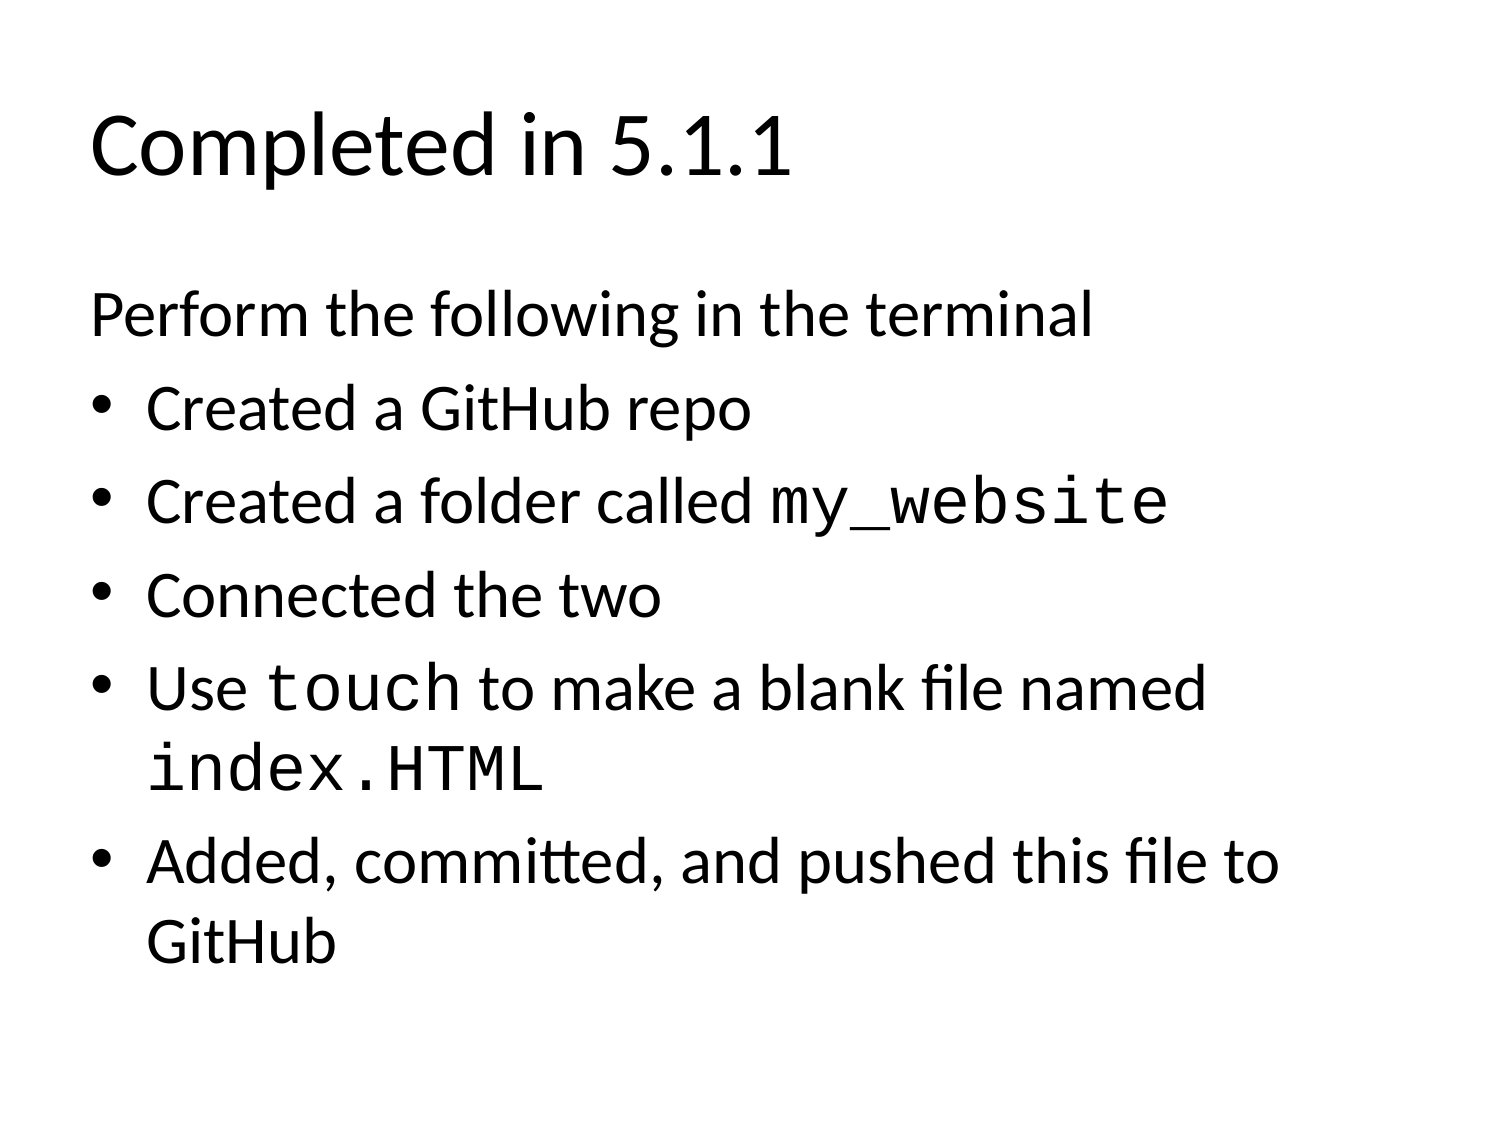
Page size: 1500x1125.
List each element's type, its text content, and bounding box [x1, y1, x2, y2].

list Perform the following in the terminal Created a GitHub repo Created a folder called my_website Connected the two Use touch to make a blank file named index.HTML Added, committed, and pushed this file to GitHub [75, 262, 1425, 1005]
title Completed in 5.1.1 [75, 45, 1425, 233]
